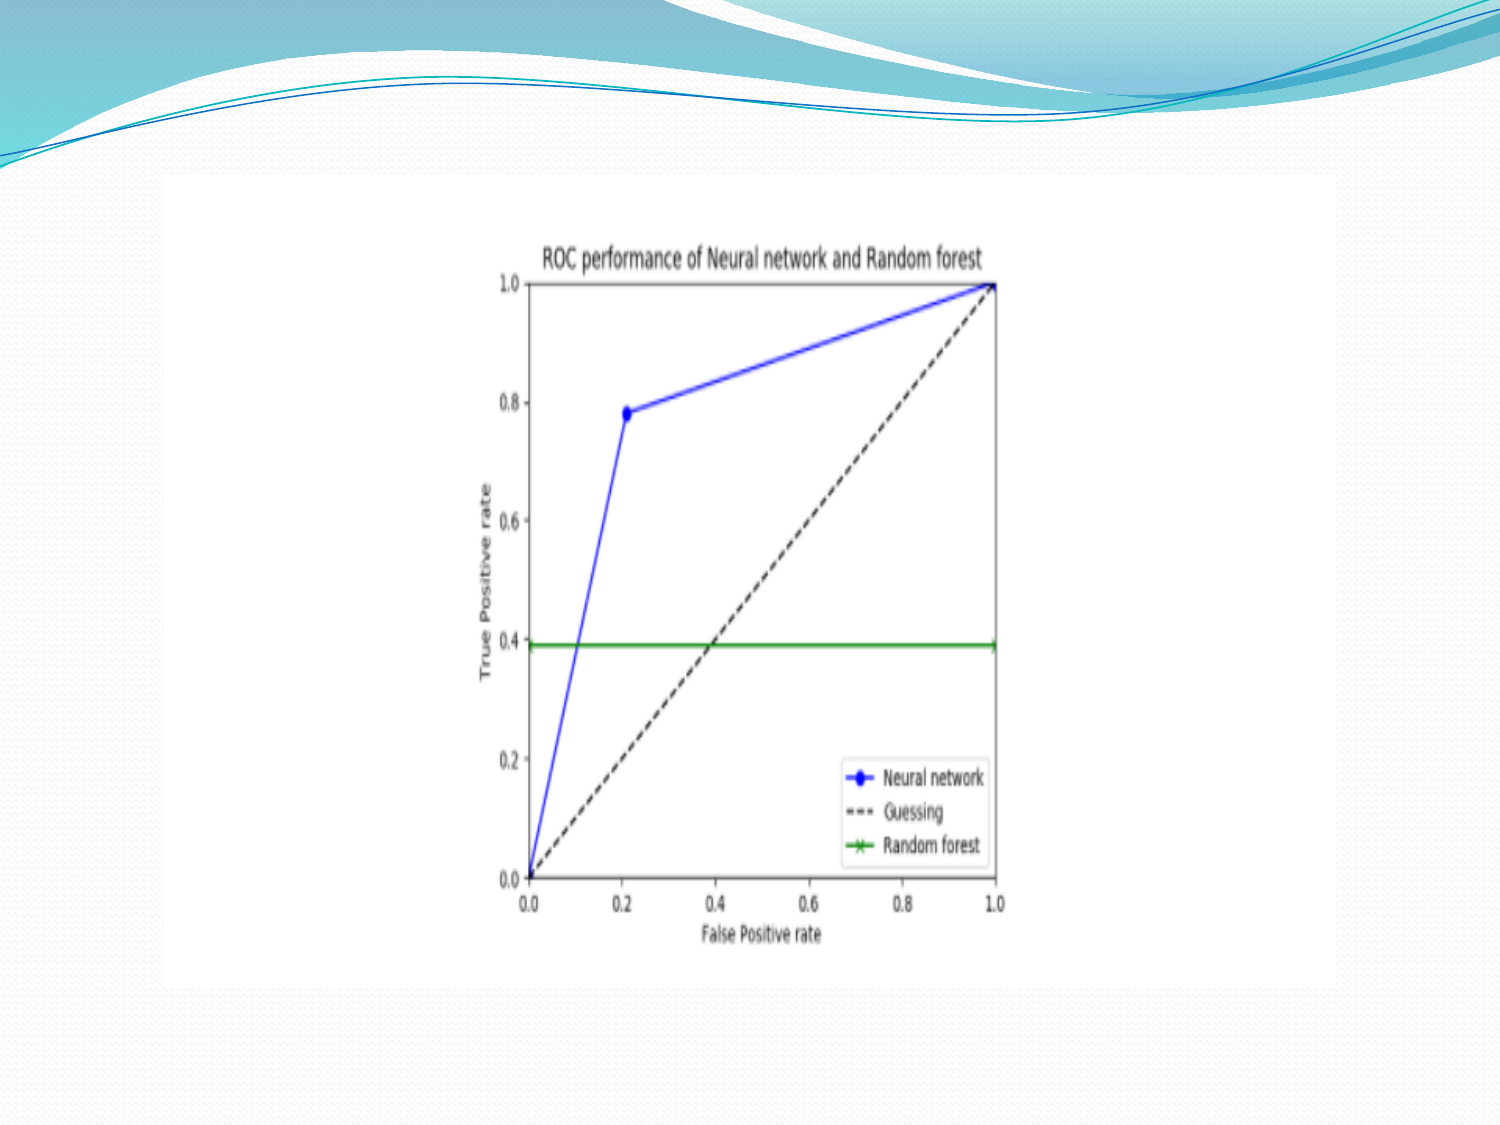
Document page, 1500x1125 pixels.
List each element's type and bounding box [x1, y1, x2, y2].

list [164, 174, 1336, 988]
